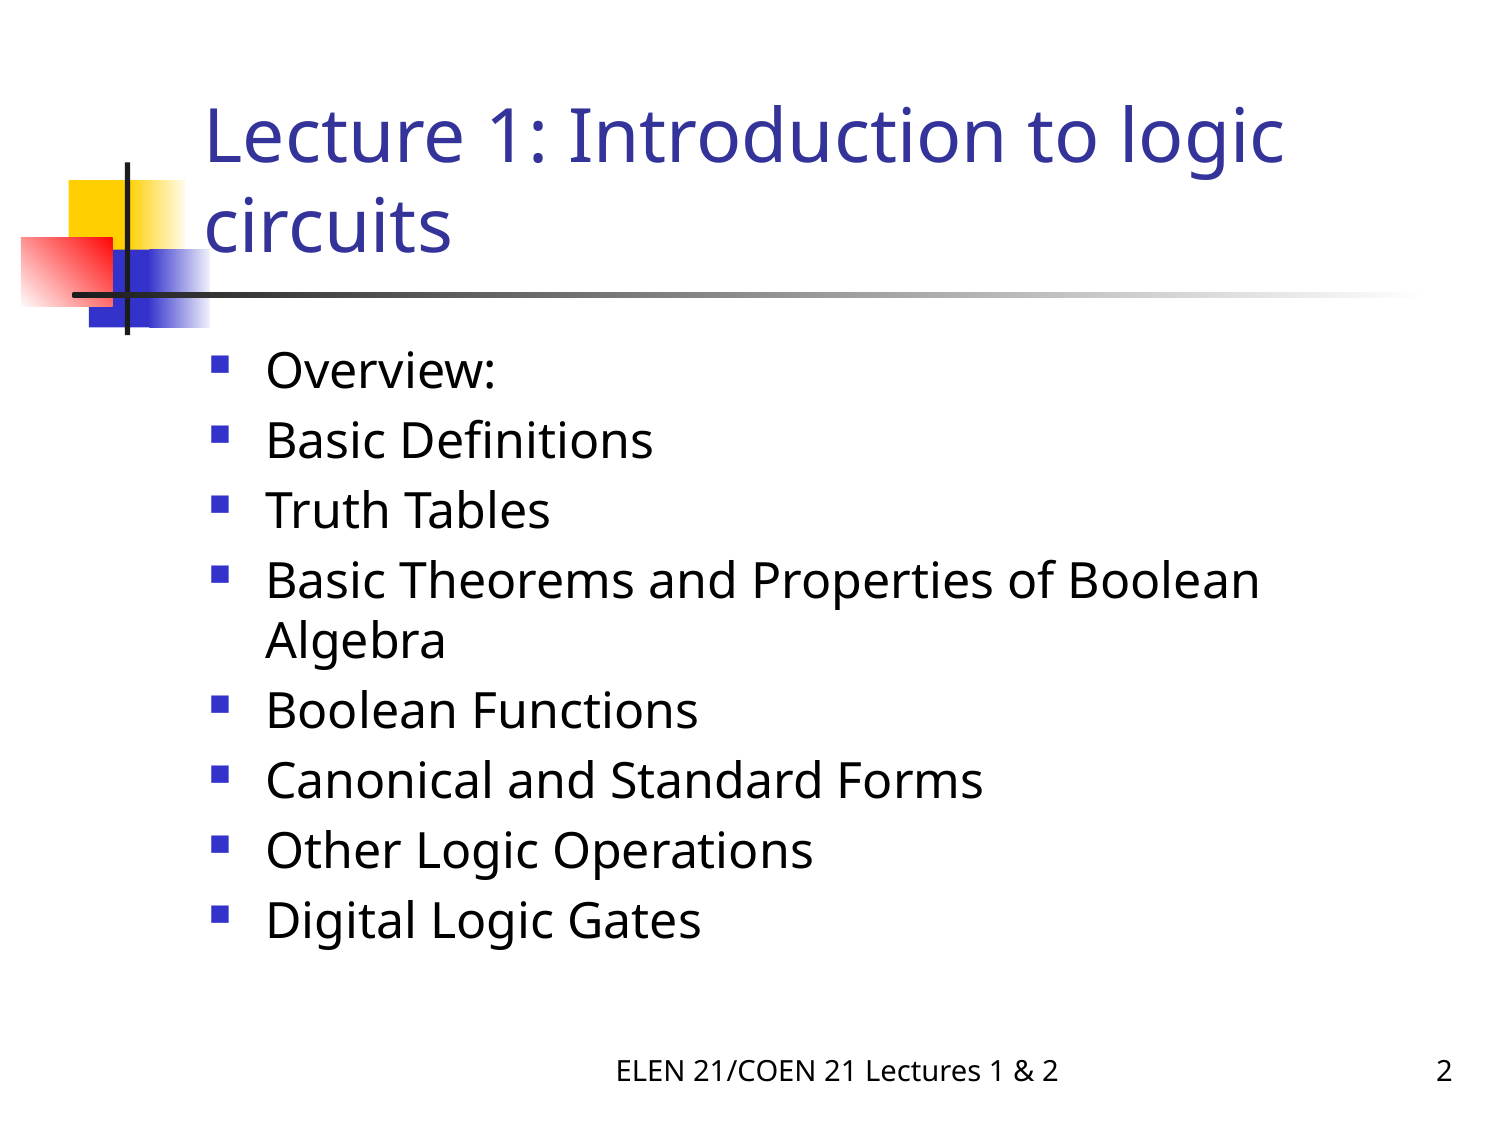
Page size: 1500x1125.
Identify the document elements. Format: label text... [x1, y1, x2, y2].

title Lecture 1: Introduction to logic circuits [188, 34, 1468, 276]
slide_number 2 [1154, 1023, 1468, 1100]
list Overview: Basic Definitions Truth Tables Basic Theorems and Properties of Boolean Algebra Boolean Functions Canonical and Standard Forms Other Logic Operations Digital Logic Gates [193, 330, 1470, 1007]
footer ELEN 21/COEN 21 Lectures 1 & 2 [599, 1023, 1076, 1100]
